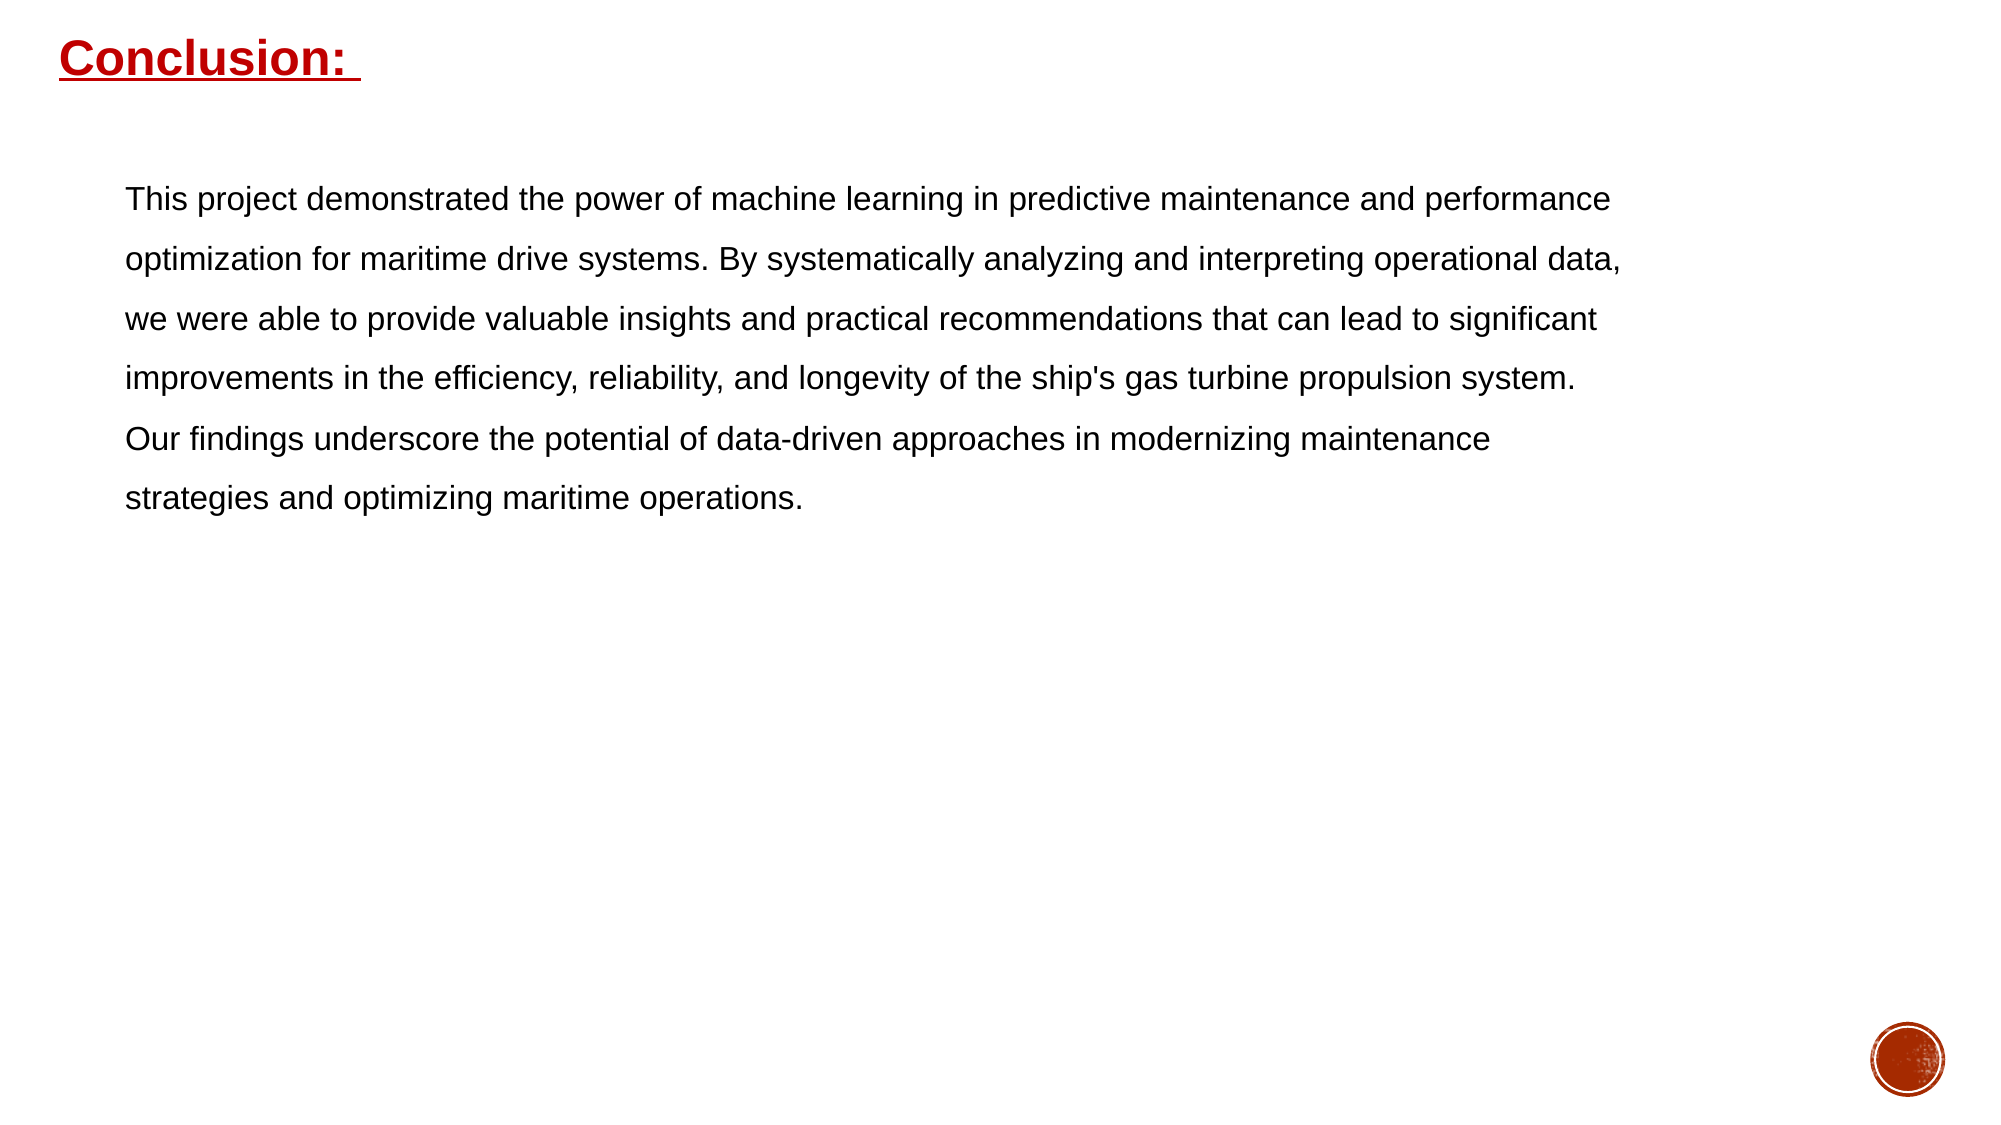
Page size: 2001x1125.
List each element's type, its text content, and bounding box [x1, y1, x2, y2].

text_box This project demonstrated the power of machine learning in predictive maintenance and performance optimization for maritime drive systems. By systematically analyzing and interpreting operational data, we were able to provide valuable insights and practical recommendations that can lead to significant improvements in the efficiency, reliability, and longevity of the ship's gas turbine propulsion system. Our findings underscore the potential of data-driven approaches in modernizing maintenance strategies and optimizing maritime operations. [110, 149, 1644, 524]
text_box Conclusion: [43, 17, 378, 93]
